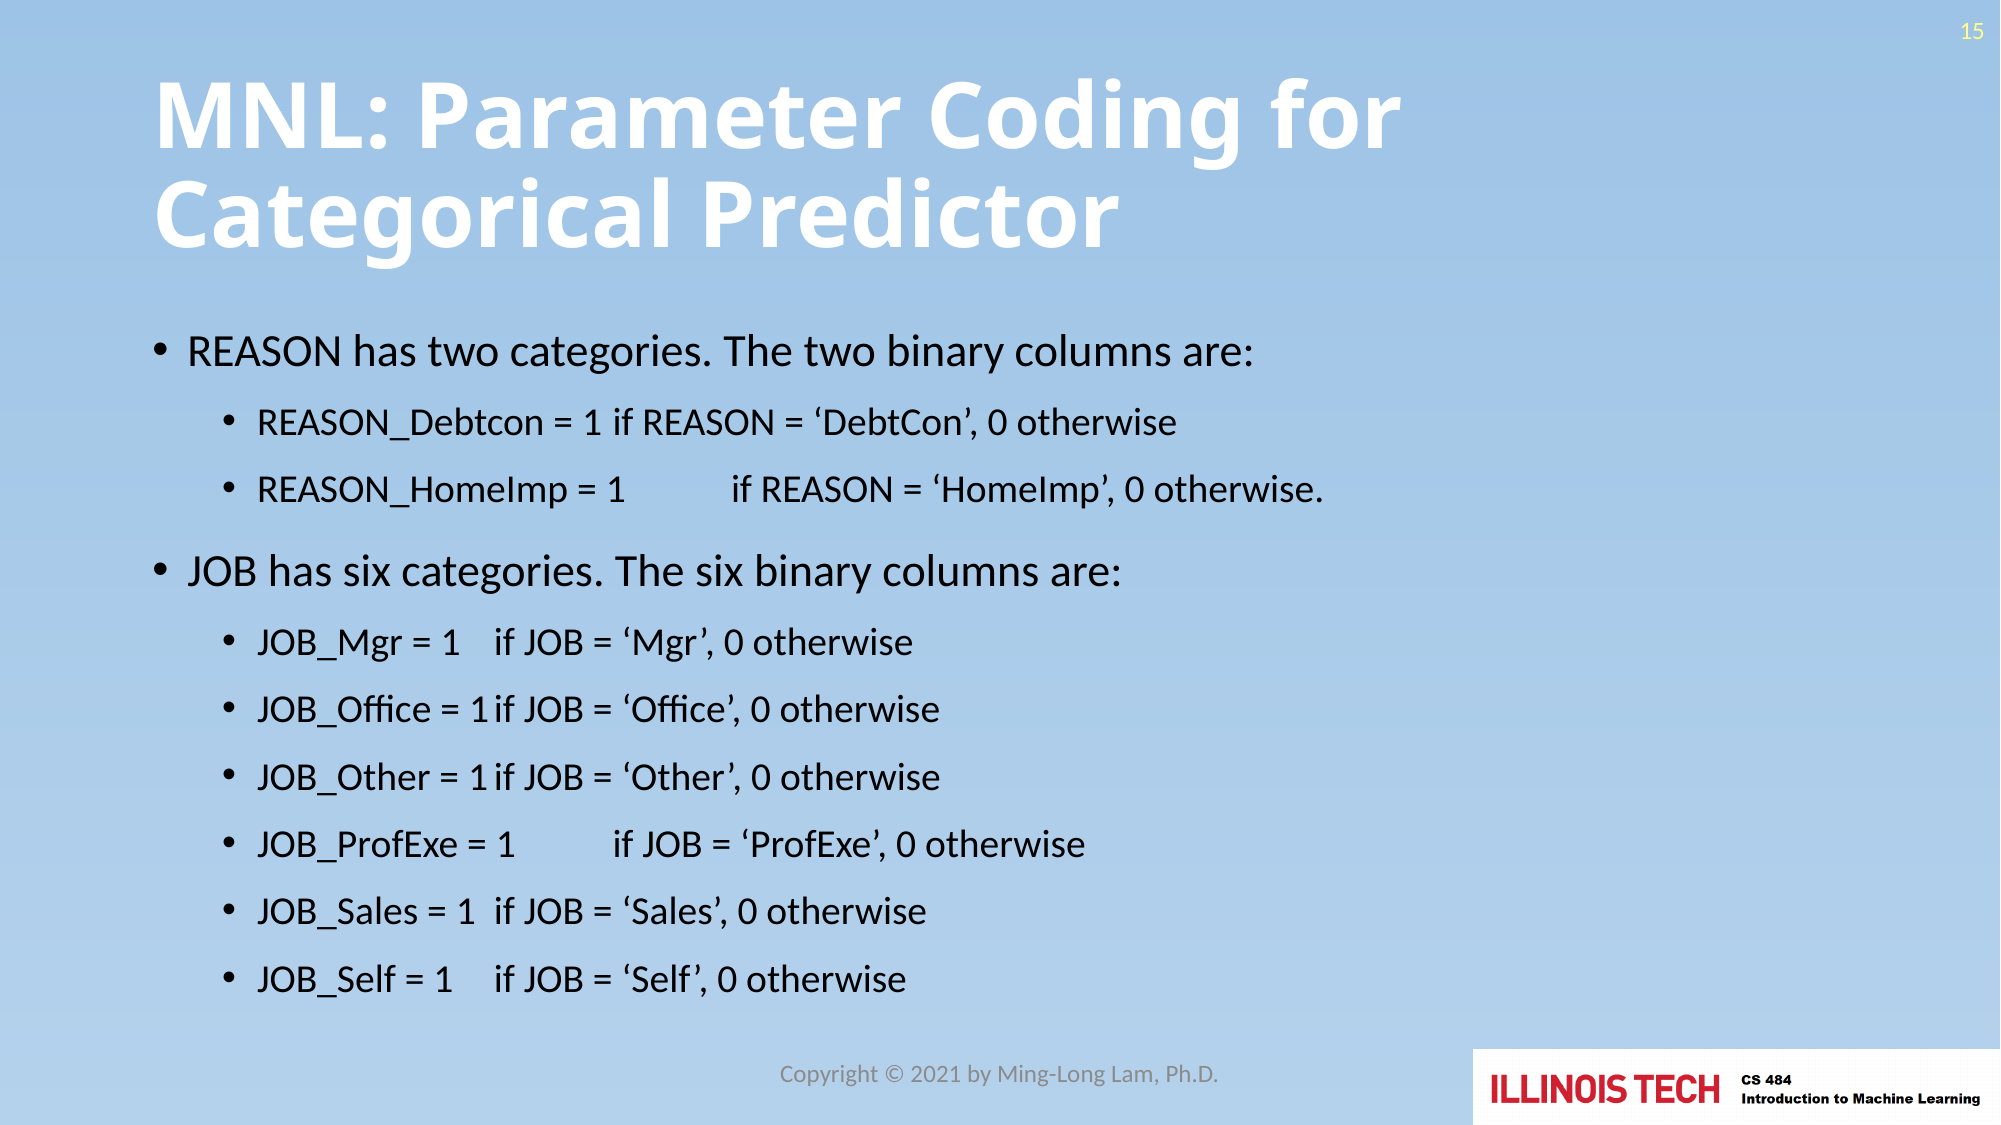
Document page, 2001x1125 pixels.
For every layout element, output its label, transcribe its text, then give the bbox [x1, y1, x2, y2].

footer Copyright © 2021 by Ming-Long Lam, Ph.D. [662, 1042, 1338, 1103]
slide_number 15 [1550, 0, 2000, 60]
title MNL: Parameter Coding for Categorical Predictor [137, 59, 1863, 278]
list REASON has two categories. The two binary columns are: REASON_Debtcon = 1 if REASON = ‘DebtCon’, 0 otherwise REASON_HomeImp = 1 if REASON = ‘HomeImp’, 0 otherwise. JOB has six categories. The six binary columns are: JOB_Mgr = 1 if JOB = ‘Mgr’, 0 otherwise JOB_Office = 1 if JOB = ‘Office’, 0 otherwise JOB_Other = 1 if JOB = ‘Other’, 0 otherwise JOB_ProfExe = 1 if JOB = ‘ProfExe’, 0 otherwise JOB_Sales = 1 if JOB = ‘Sales’, 0 otherwise JOB_Self = 1 if JOB = ‘Self’, 0 otherwise [137, 299, 1863, 1014]
picture [1473, 1049, 2000, 1125]
